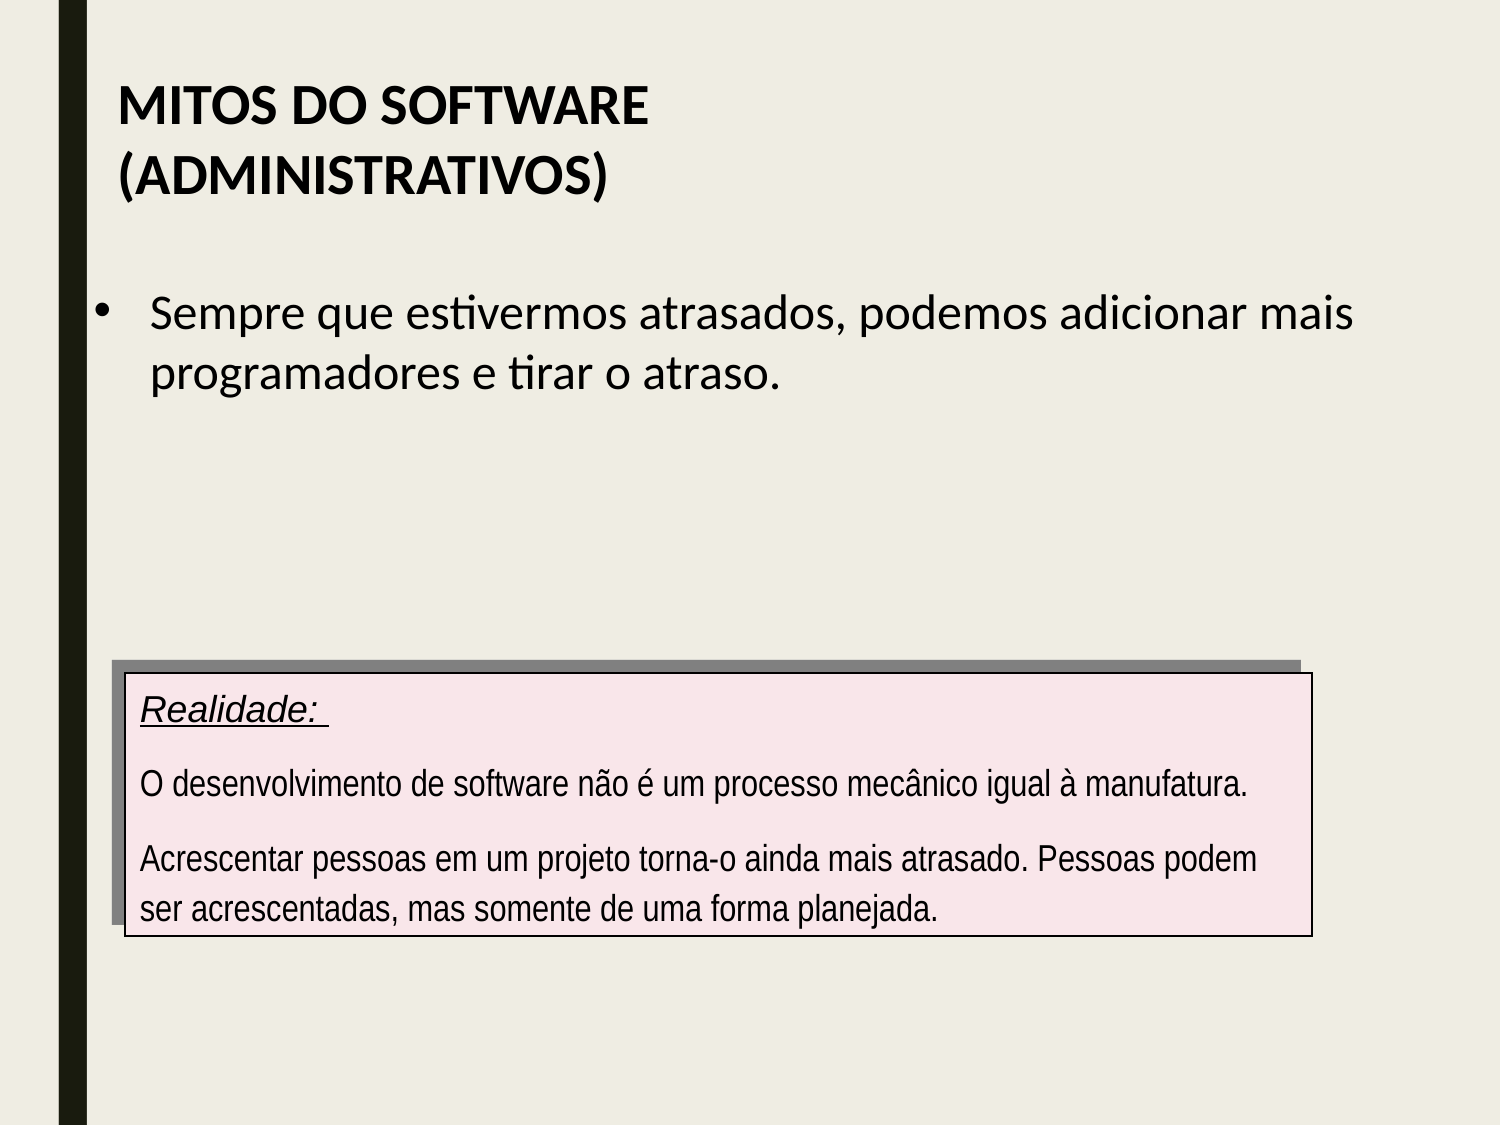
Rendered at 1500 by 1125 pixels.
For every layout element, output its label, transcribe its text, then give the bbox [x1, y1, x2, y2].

list Sempre que estivermos atrasados, podemos adicionar mais programadores e tirar o atraso. [78, 272, 1500, 1125]
title MITOS DO SOFTWARE (ADMINISTRATIVOS) [102, 82, 1500, 190]
text_box Realidade: O desenvolvimento de software não é um processo mecânico igual à manufatura. Acrescentar pessoas em um projeto torna-o ainda mais atrasado. Pessoas podem ser acrescentadas, mas somente de uma forma planejada. [124, 673, 1313, 936]
